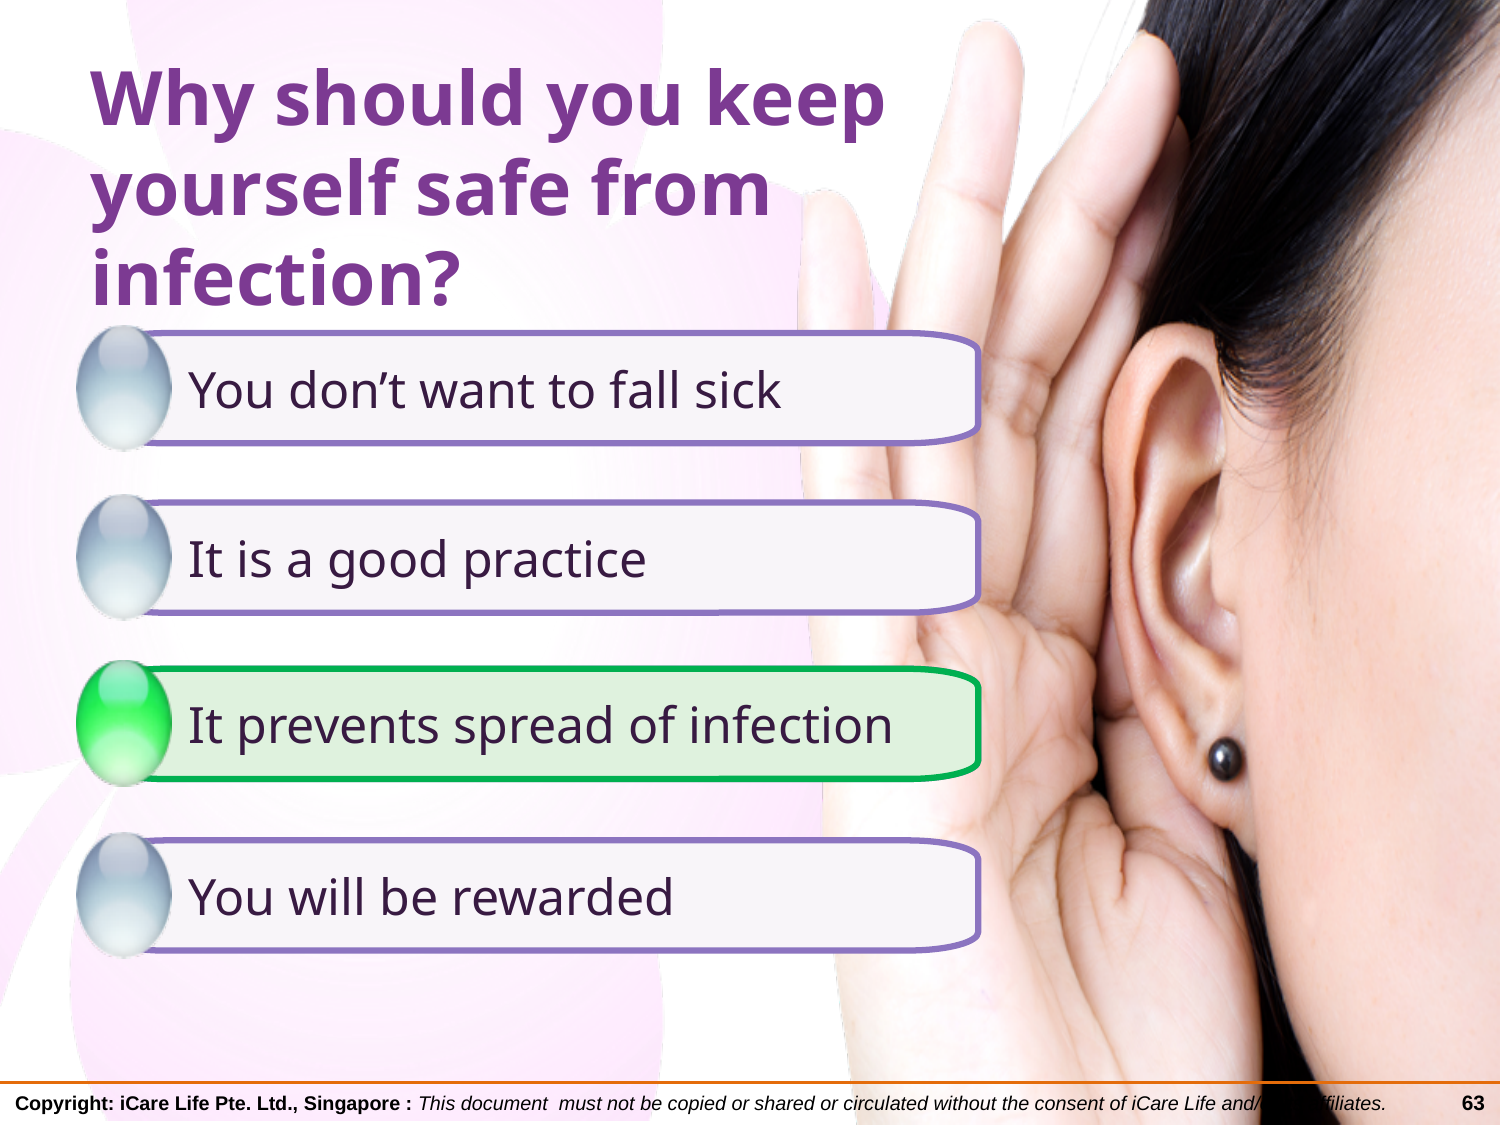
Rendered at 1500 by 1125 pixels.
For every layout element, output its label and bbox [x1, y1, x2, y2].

text_box [76, 324, 979, 452]
text_box [76, 494, 979, 621]
picture [0, 0, 1500, 1081]
picture [0, 1083, 1500, 1125]
text_box [76, 832, 979, 959]
text_box [172, 660, 979, 788]
